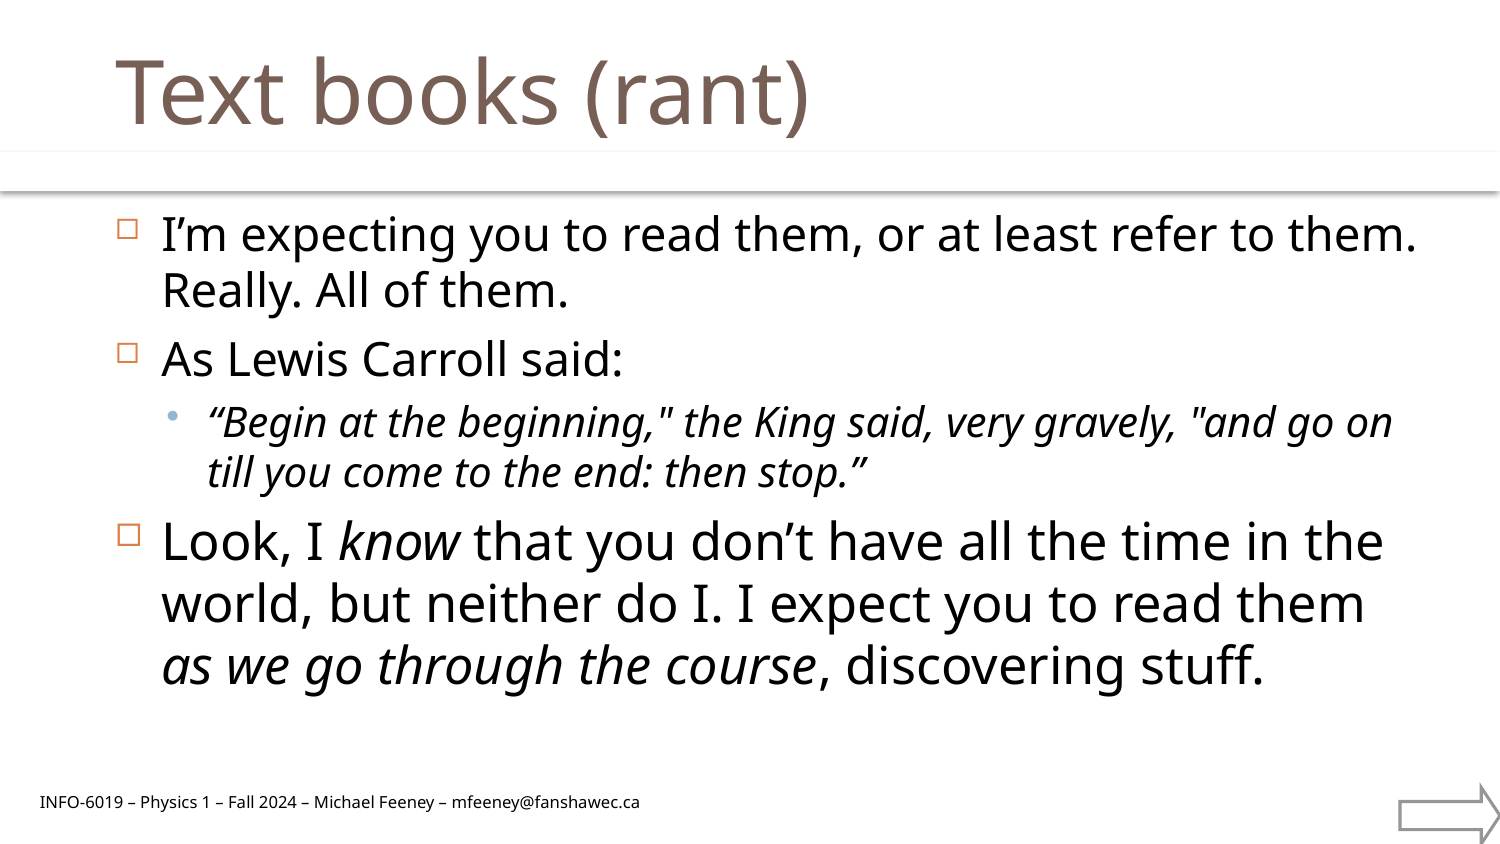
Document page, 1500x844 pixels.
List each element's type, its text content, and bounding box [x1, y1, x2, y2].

text_box [1400, 787, 1500, 844]
list I’m expecting you to read them, or at least refer to them. Really. All of them. As Lewis Carroll said: “Begin at the beginning," the King said, very gravely, "and go on till you come to the end: then stop.” Look, I know that you don’t have all the time in the world, but neither do I. I expect you to read them as we go through the course, discovering stuff. [100, 196, 1438, 750]
title Text books (rant) [100, 28, 1438, 150]
